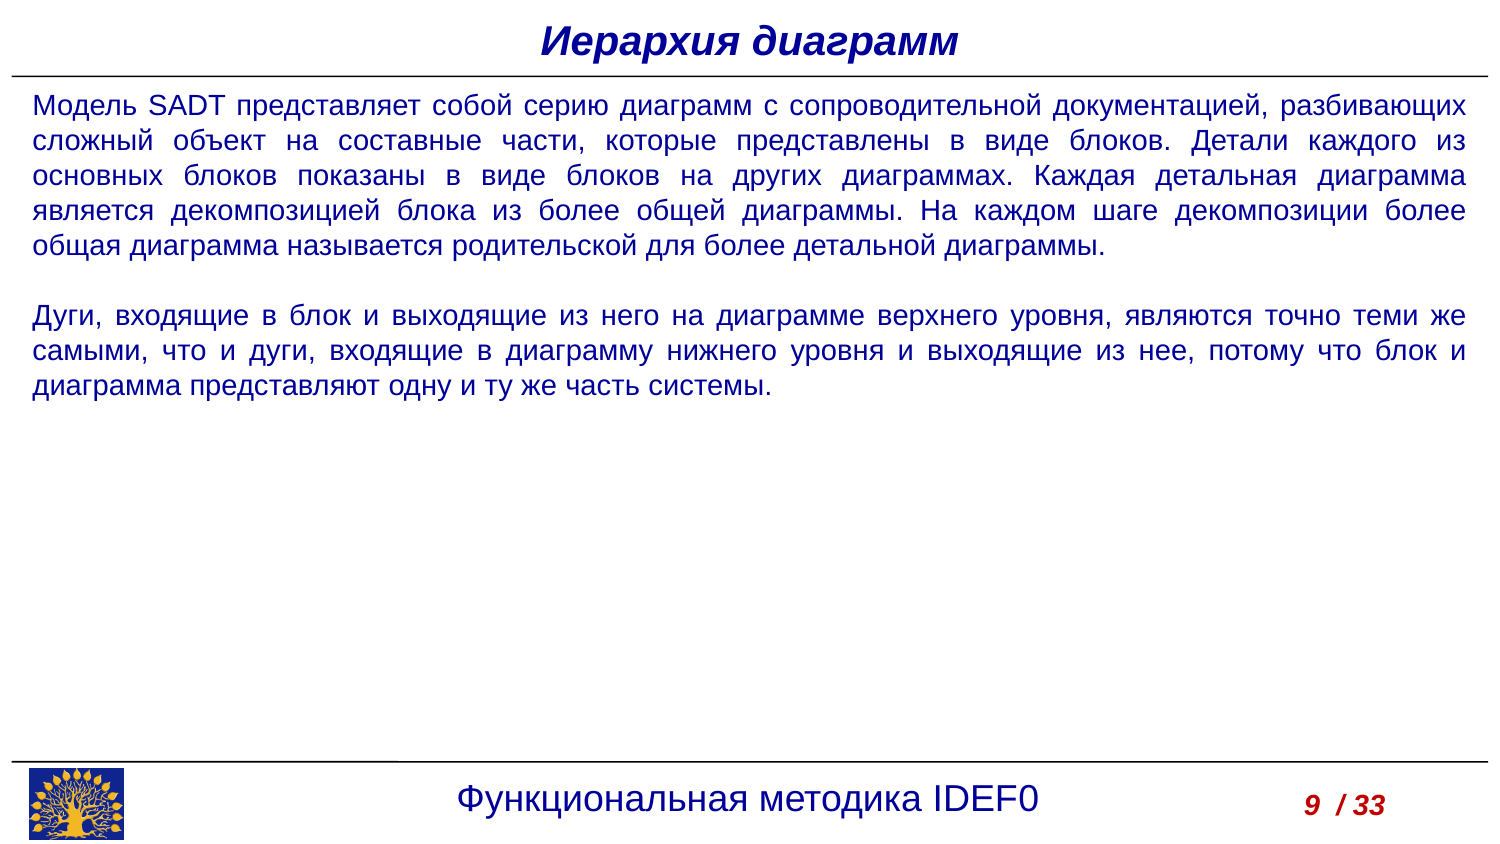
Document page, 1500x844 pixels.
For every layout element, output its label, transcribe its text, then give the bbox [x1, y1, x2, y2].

picture [29, 768, 124, 840]
text_box Модель SADT представляет собой серию диаграмм с сопроводительной документацией, разбивающих сложный объект на составные части, которые представлены в виде блоков. Детали каждого из основных блоков показаны в виде блоков на других диаграммах. Каждая детальная диаграмма является декомпозицией блока из более общей диаграммы. На каждом шаге декомпозиции более общая диаграмма называется родительской для более детальной диаграммы. Дуги, входящие в блок и выходящие из него на диаграмме верхнего уровня, являются точно теми же самыми, что и дуги, входящие в диаграмму нижнего уровня и выходящие из нее, потому что блок и диаграмма представляют одну и ту же часть системы. [17, 79, 1483, 409]
text_box Иерархия диаграмм [0, 6, 1500, 80]
